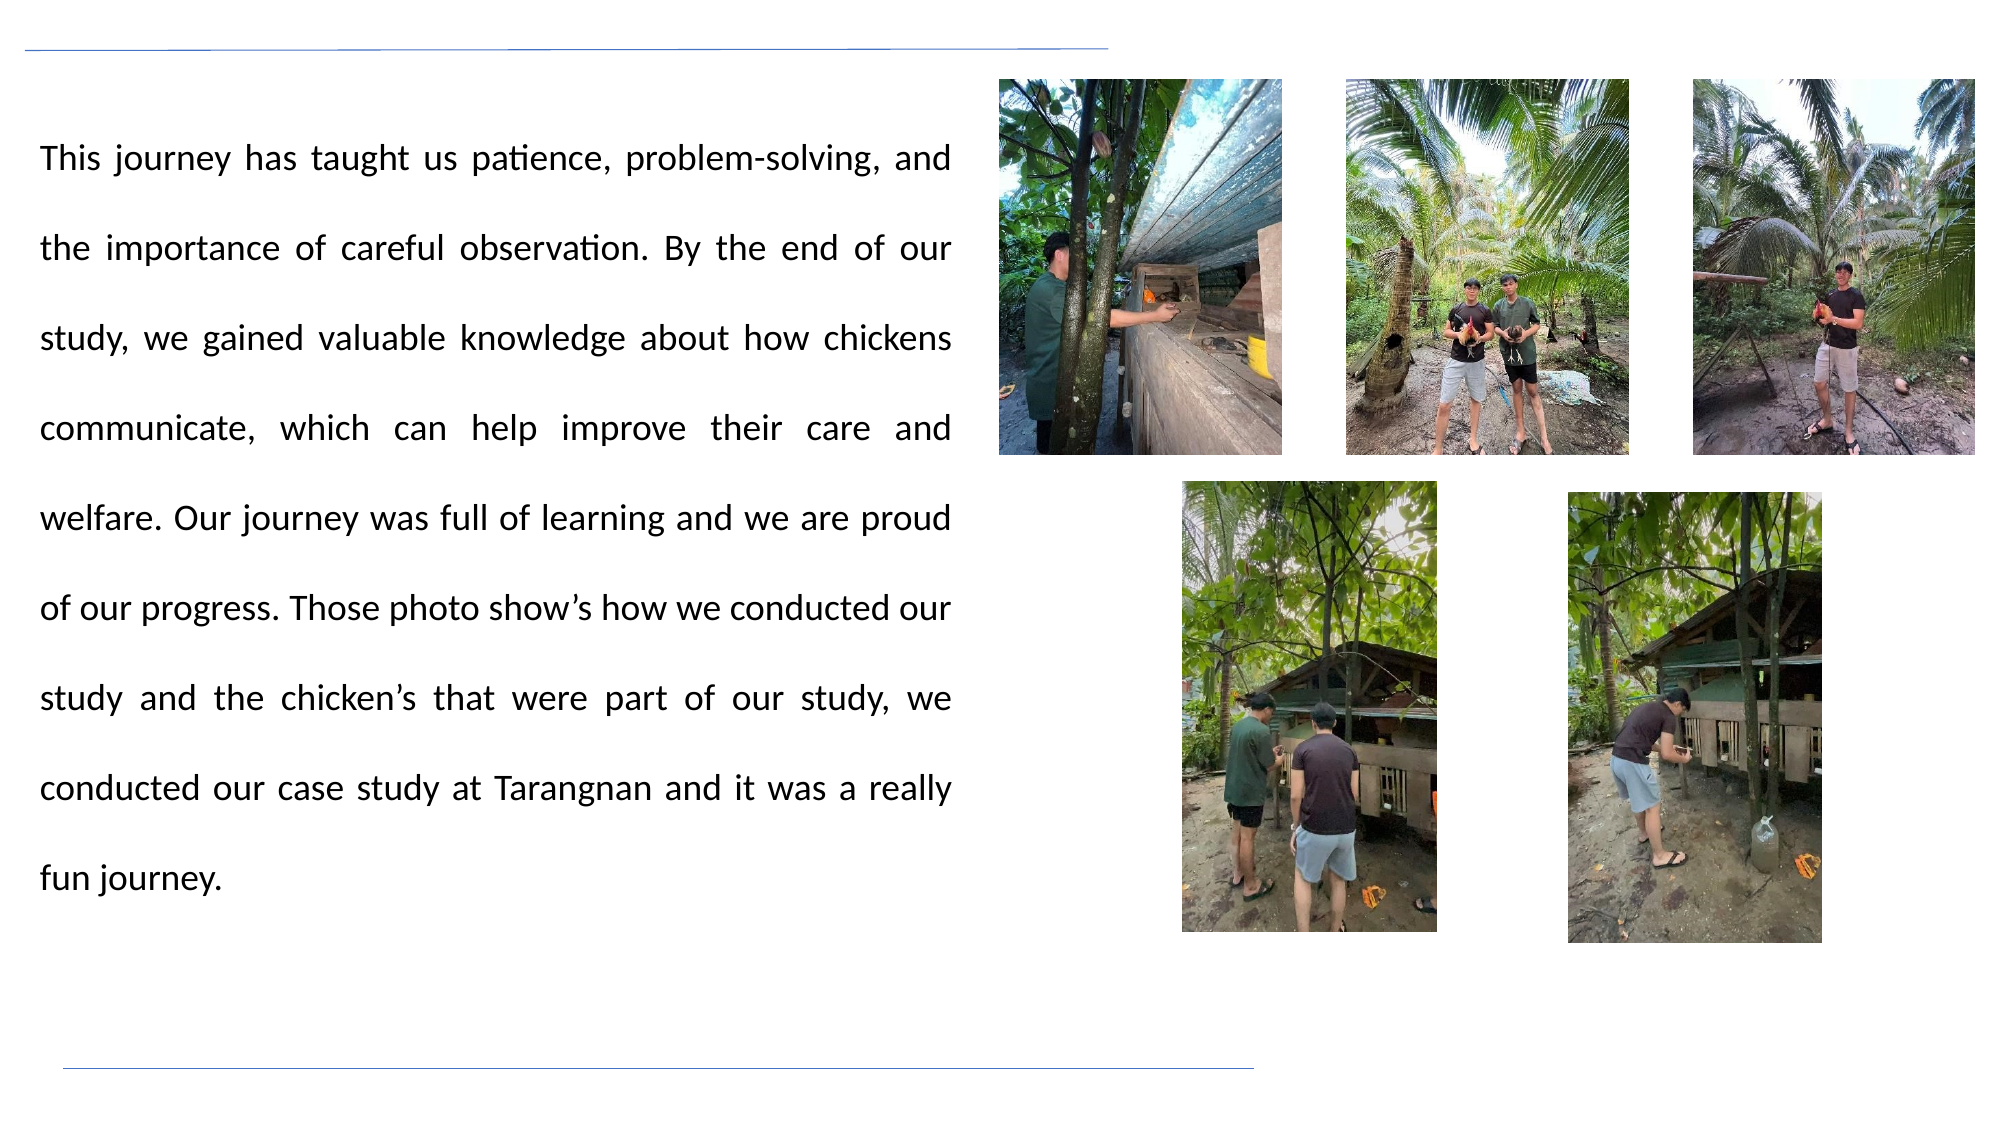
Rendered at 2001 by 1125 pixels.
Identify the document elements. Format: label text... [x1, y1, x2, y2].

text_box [999, 79, 1975, 943]
list This journey has taught us patience, problem-solving, and the importance of careful observation. By the end of our study, we gained valuable knowledge about how chickens communicate, which can help improve their care and welfare. Our journey was full of learning and we are proud of our progress. Those photo show’s how we conducted our study and the chicken’s that were part of our study, we conducted our case study at Tarangnan and it was a really fun journey. [24, 80, 969, 1095]
